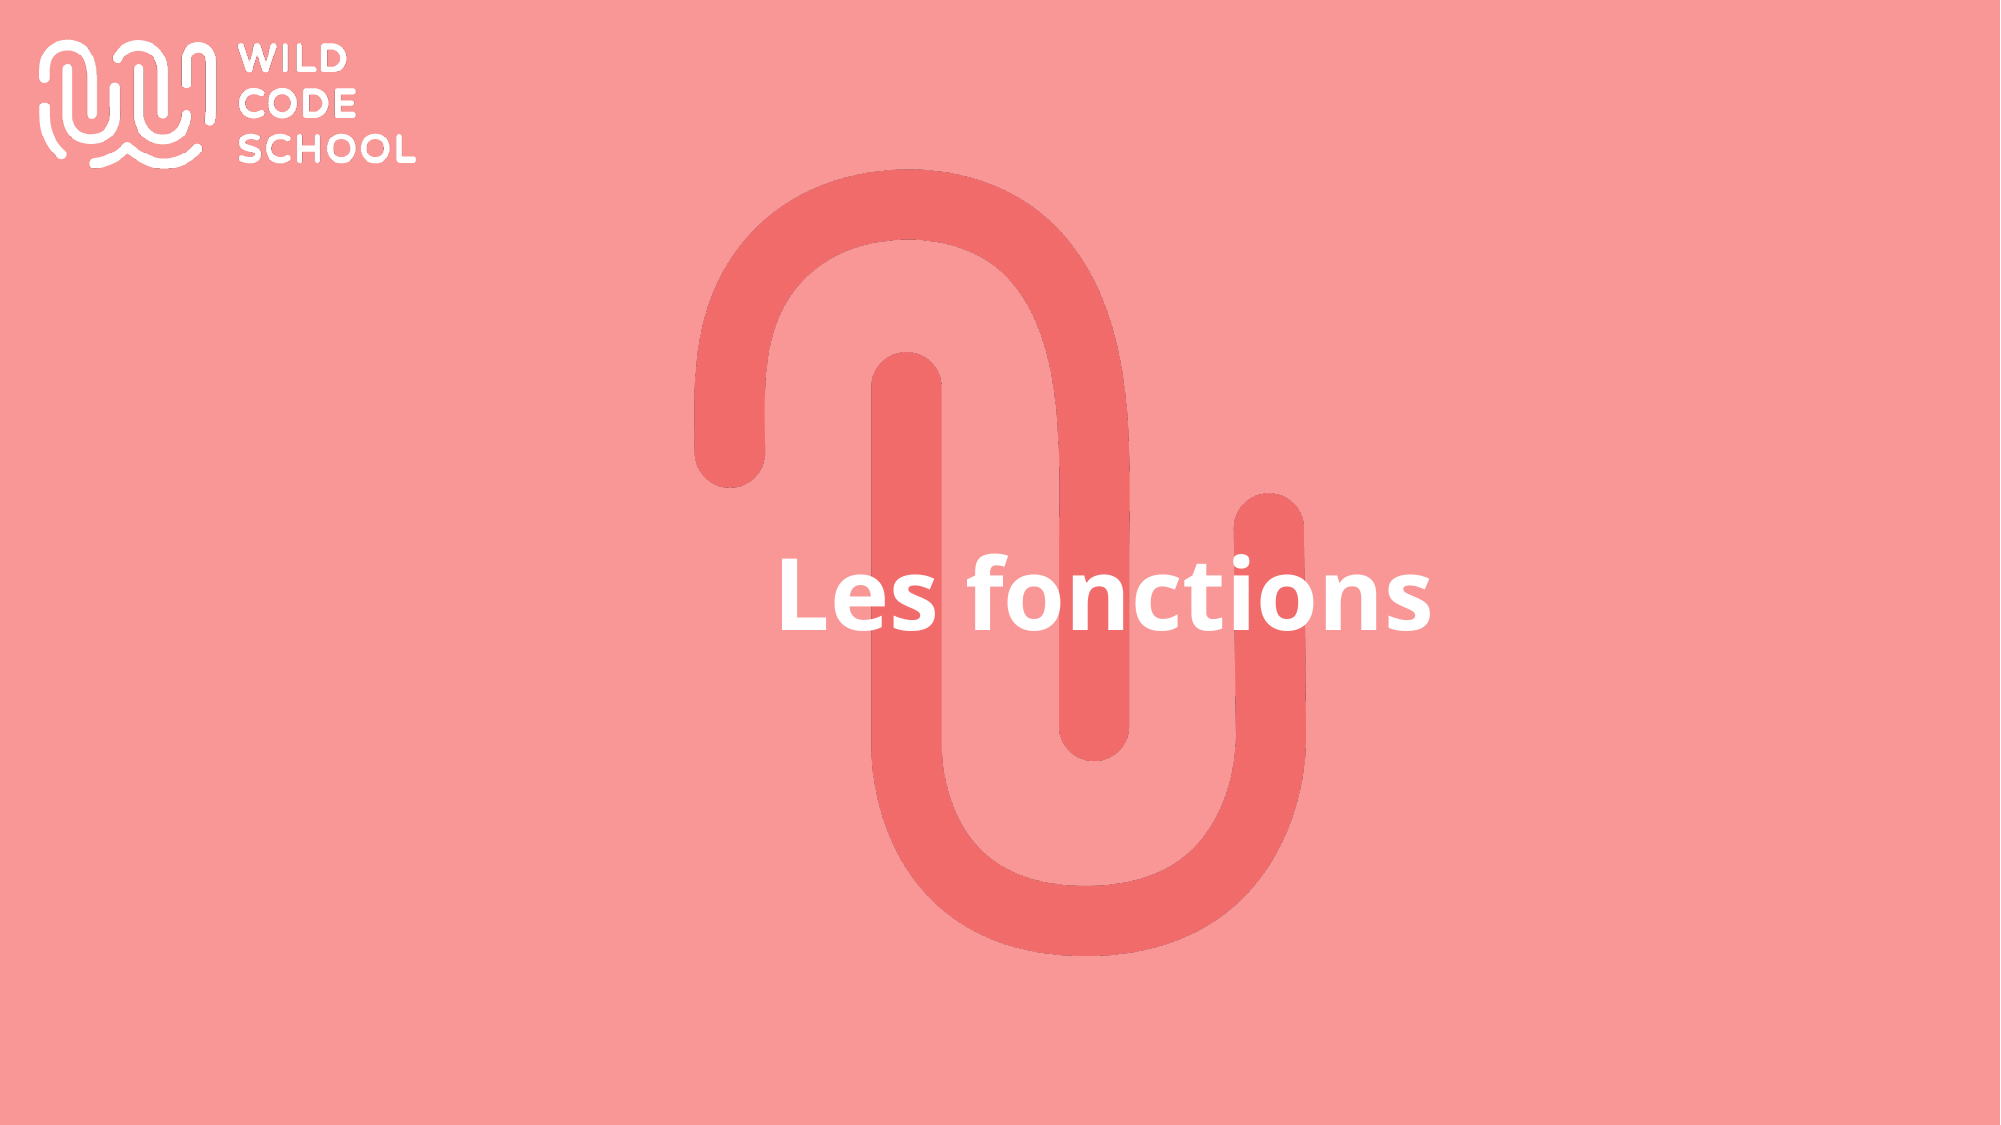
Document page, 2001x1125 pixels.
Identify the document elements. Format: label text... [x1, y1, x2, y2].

picture [693, 168, 1307, 361]
title Les fonctions [306, 361, 1903, 820]
picture [39, 39, 416, 169]
picture [693, 820, 1307, 957]
